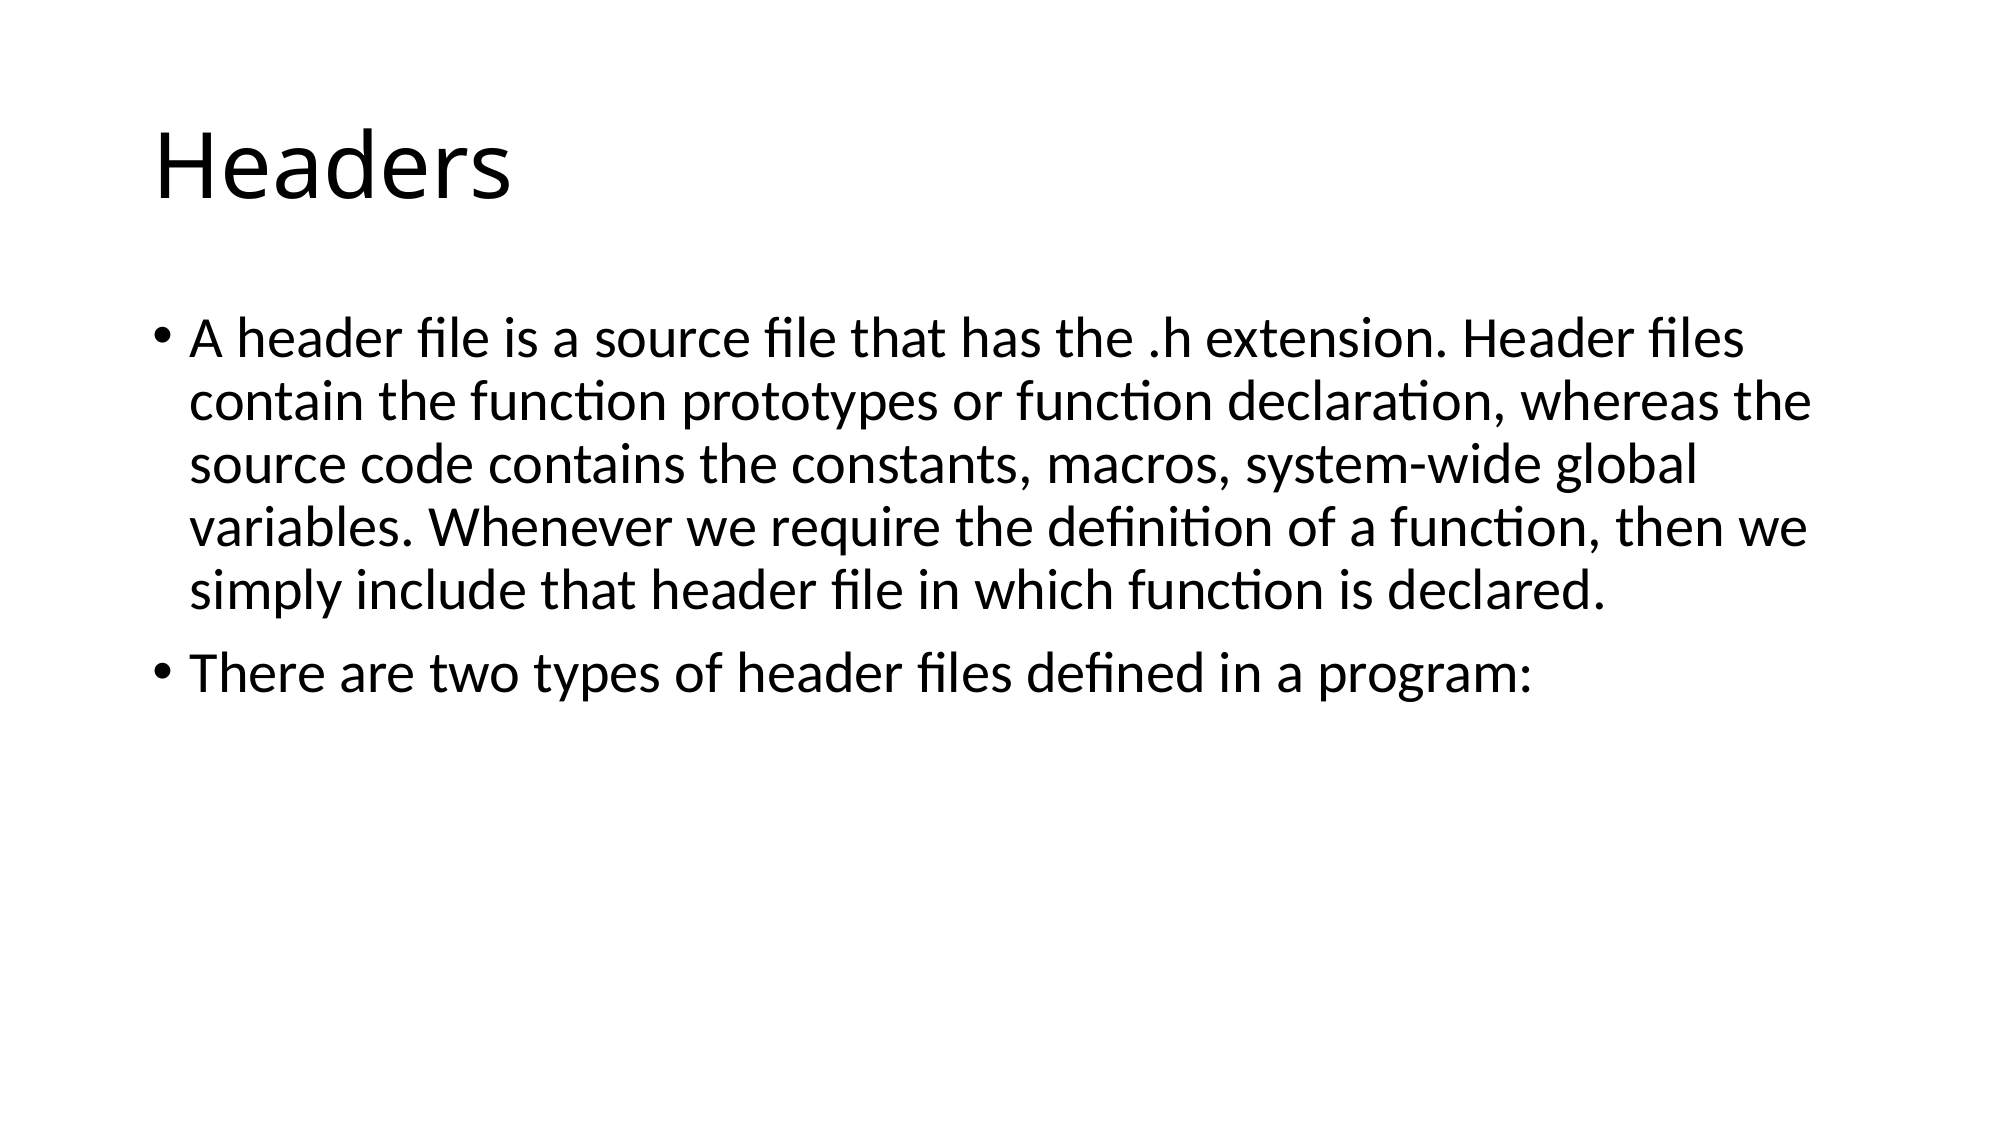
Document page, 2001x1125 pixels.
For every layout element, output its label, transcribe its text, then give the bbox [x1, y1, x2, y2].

list A header file is a source file that has the .h extension. Header files contain the function prototypes or function declaration, whereas the source code contains the constants, macros, system-wide global variables. Whenever we require the definition of a function, then we simply include that header file in which function is declared. There are two types of header files defined in a program: [137, 299, 1863, 1014]
title Headers [137, 59, 1863, 278]
